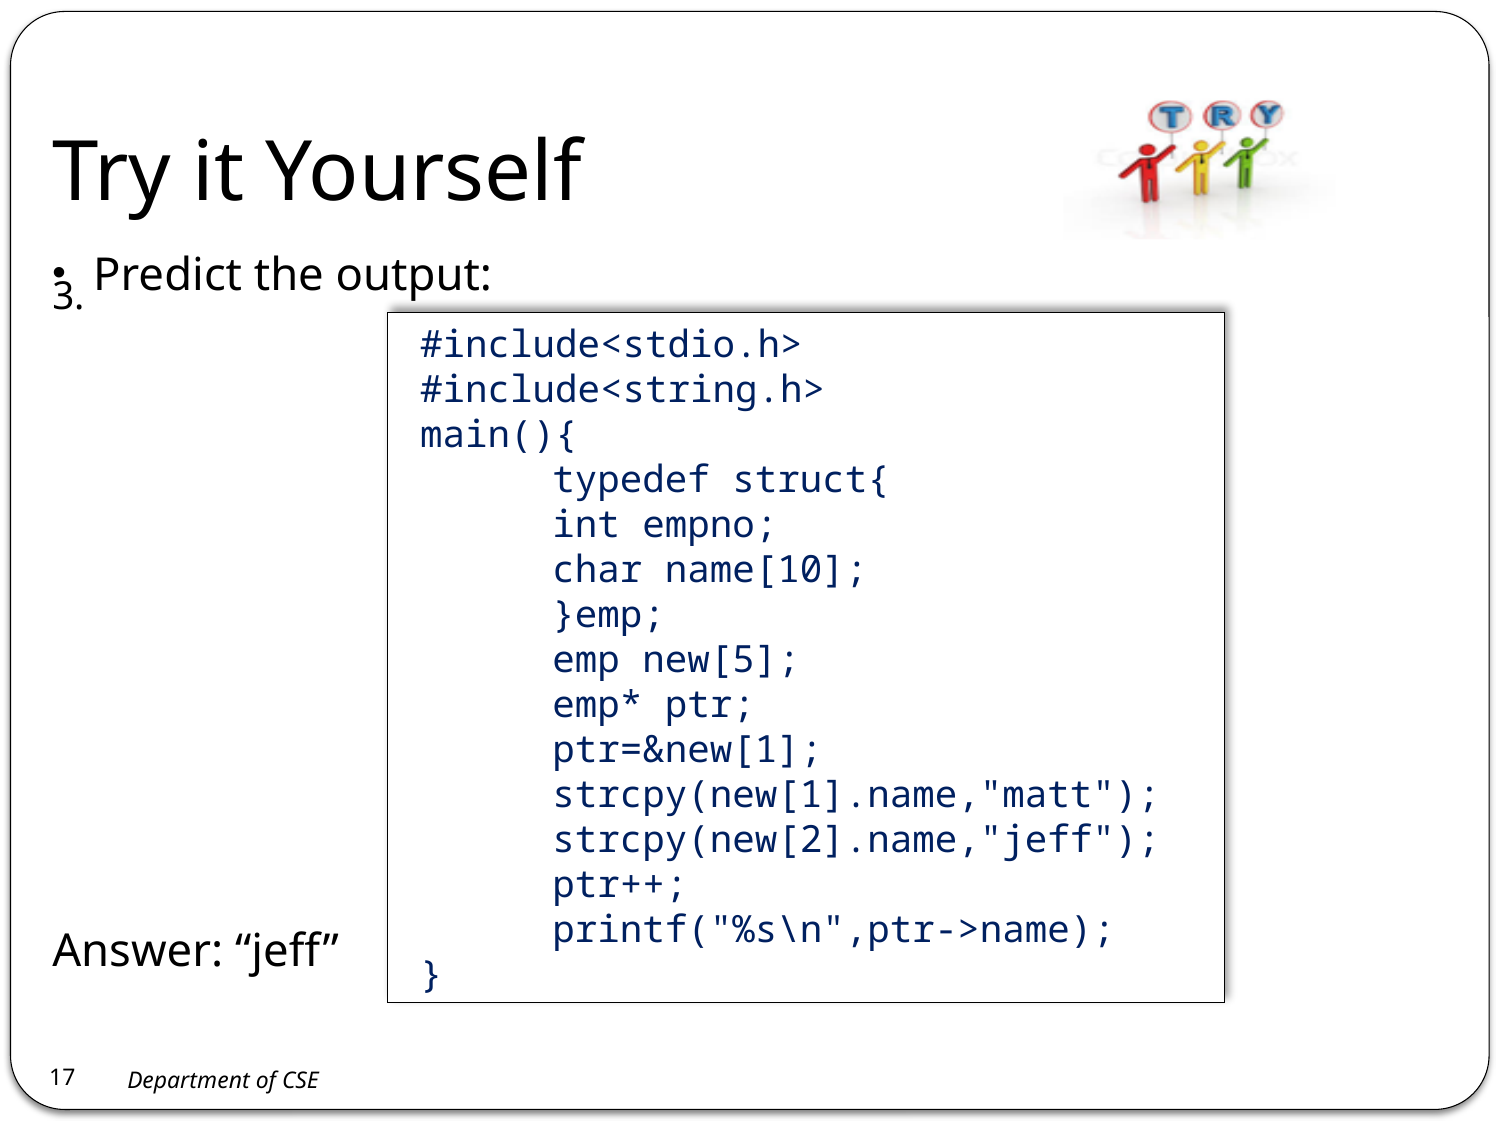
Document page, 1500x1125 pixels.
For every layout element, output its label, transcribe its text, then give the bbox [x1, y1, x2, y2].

picture [1062, 74, 1338, 241]
title Try it Yourself [37, 45, 1463, 233]
slide_number 17 [24, 1050, 100, 1107]
footer Department of CSE [112, 1062, 763, 1100]
list Predict the output: Answer: “jeff” [37, 237, 1463, 988]
text_box #include<stdio.h> #include<string.h> main(){ typedef struct{ int empno; char name[10]; }emp; emp new[5]; emp* ptr; ptr=&new[1]; strcpy(new[1].name,"matt"); strcpy(new[2].name,"jeff"); ptr++; printf("%s\n",ptr->name); } [387, 312, 1225, 1003]
